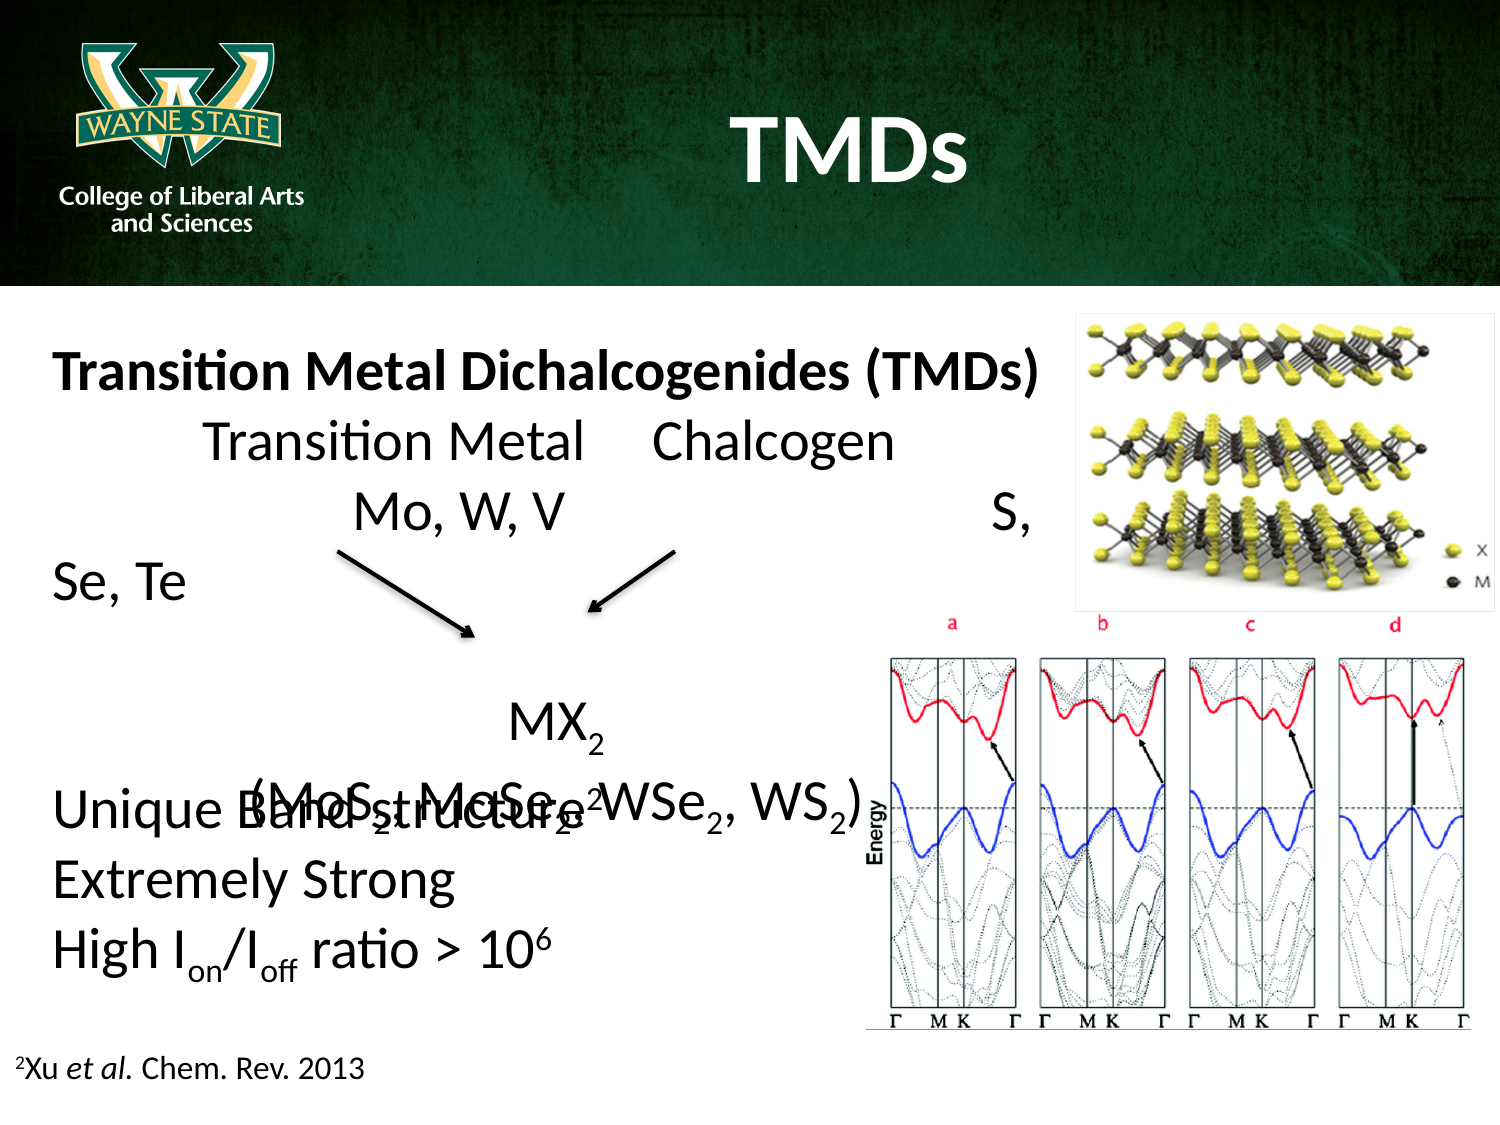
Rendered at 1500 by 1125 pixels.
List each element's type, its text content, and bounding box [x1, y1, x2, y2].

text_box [587, 550, 676, 613]
text_box Unique Band structure2 Extremely Strong High Ion/Ioff ratio > 106 [37, 762, 861, 997]
text_box Transition Metal Dichalcogenides (TMDs) Transition Metal Chalcogen Mo, W, V S, Se, Te MX2 (MoS2, MoSe2, WSe2, WS2) [37, 560, 1069, 762]
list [1074, 312, 1497, 613]
footer 2Xu et al. Chem. Rev. 2013 [0, 1029, 475, 1103]
picture [866, 612, 1471, 1031]
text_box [337, 550, 476, 638]
picture [0, 0, 1500, 552]
